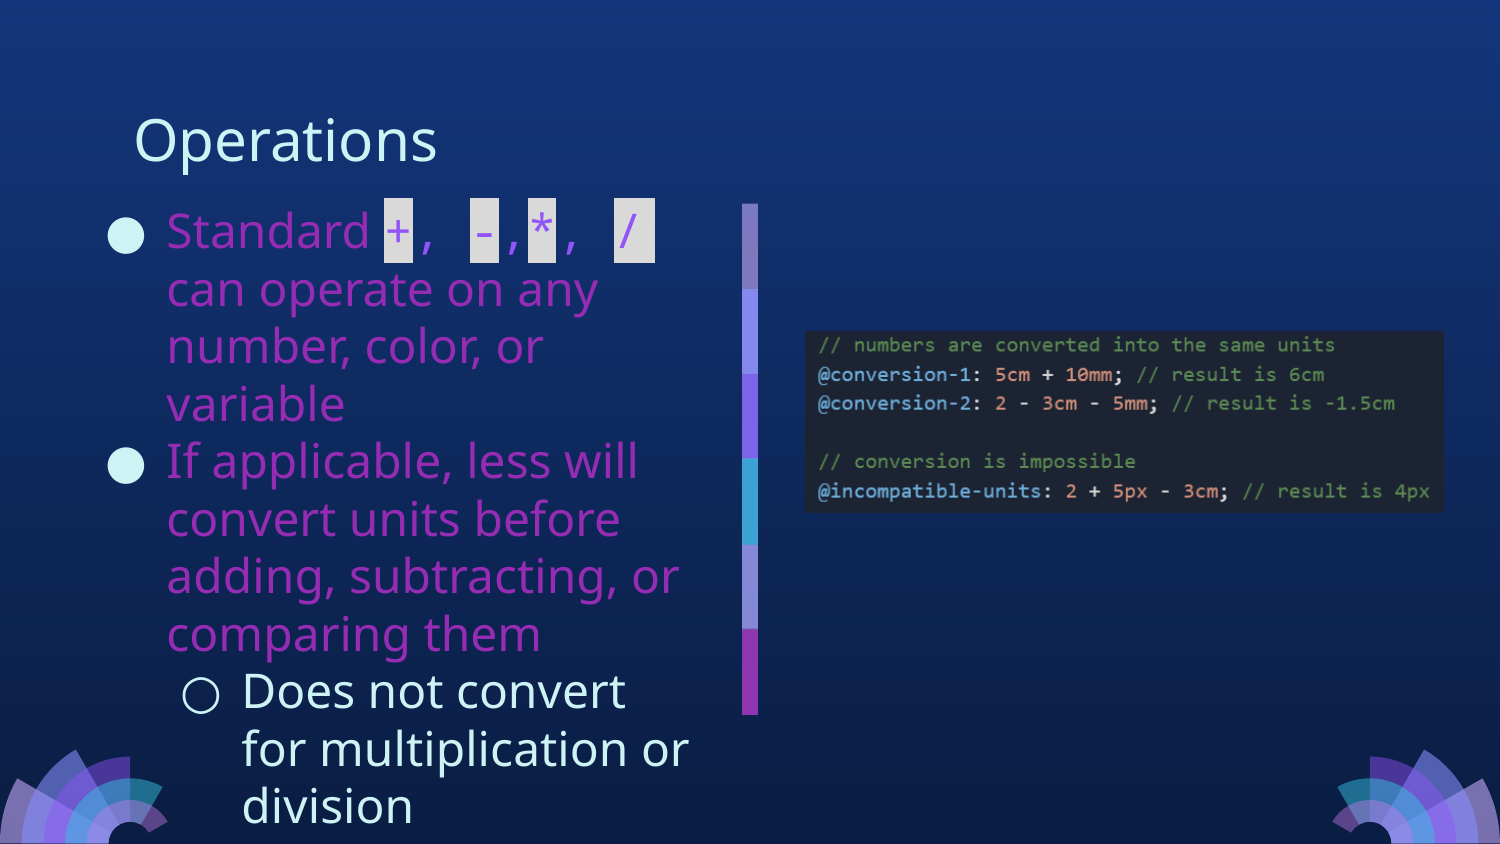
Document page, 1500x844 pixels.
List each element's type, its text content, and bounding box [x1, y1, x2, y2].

picture [805, 331, 1444, 513]
title Operations [118, 88, 1382, 183]
title Standard +, -,*, / can operate on any number, color, or variable If applicable, less will convert units before adding, subtracting, or comparing them Does not convert for multiplication or division [76, 186, 708, 750]
